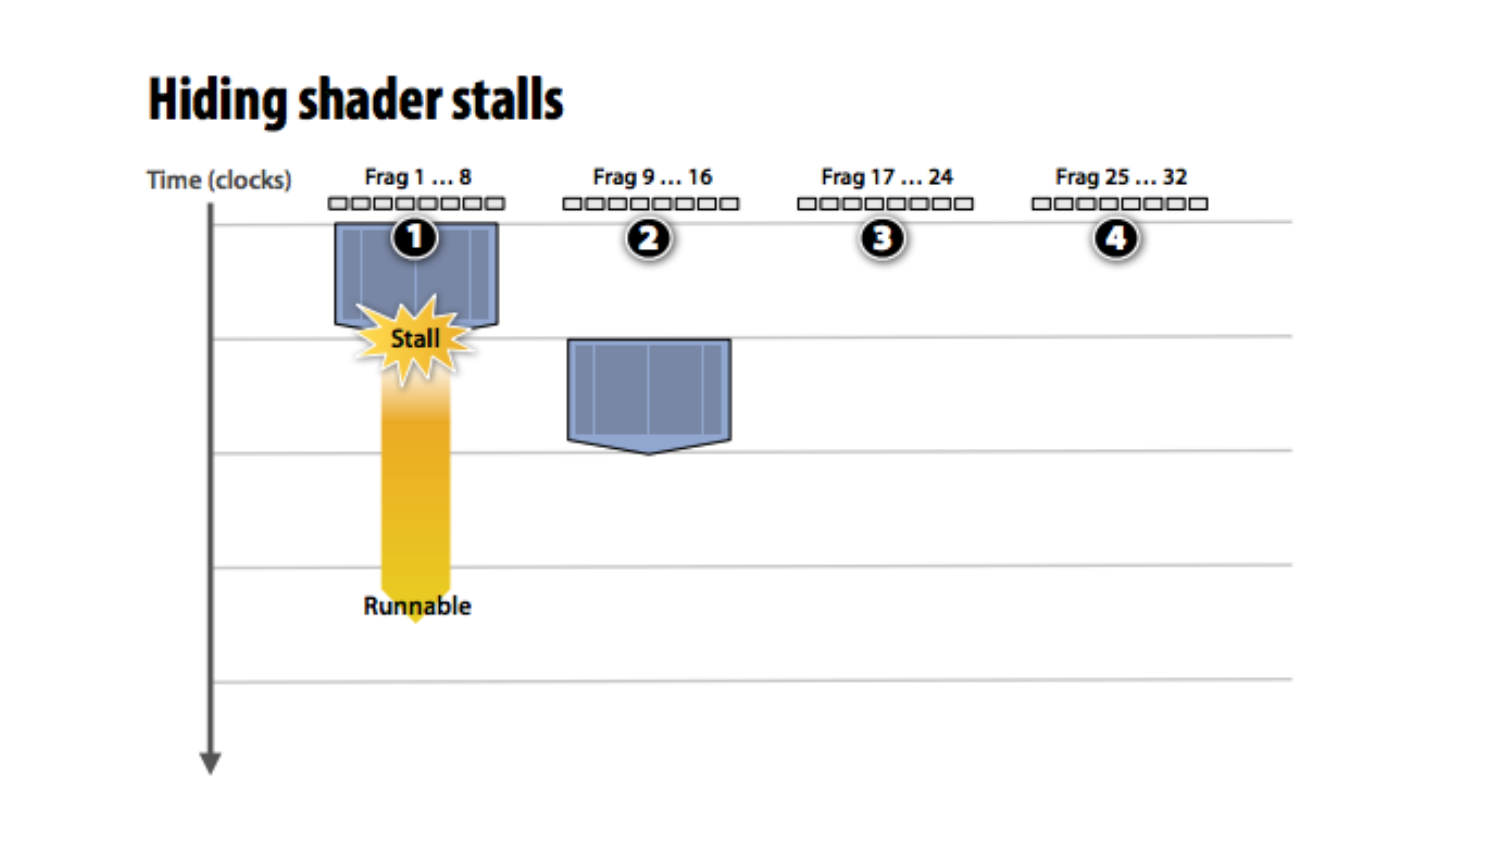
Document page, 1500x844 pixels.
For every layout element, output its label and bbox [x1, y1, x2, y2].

picture [126, 63, 1374, 796]
